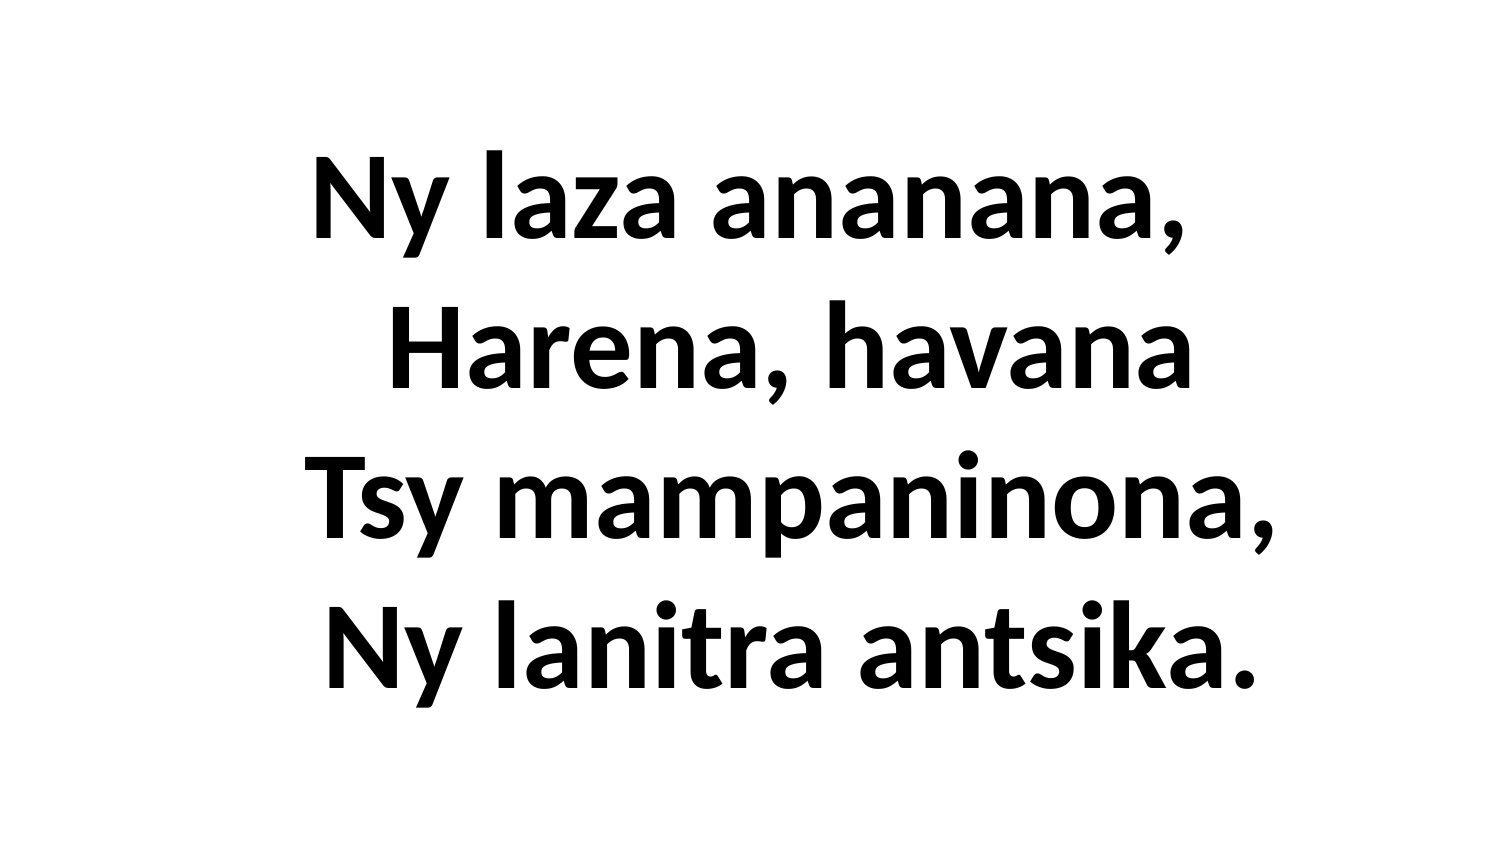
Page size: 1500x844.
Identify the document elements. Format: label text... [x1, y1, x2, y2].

title Ny laza ananana, Harena, havana Tsy mampaninona, Ny lanitra antsika. [0, 327, 1500, 499]
